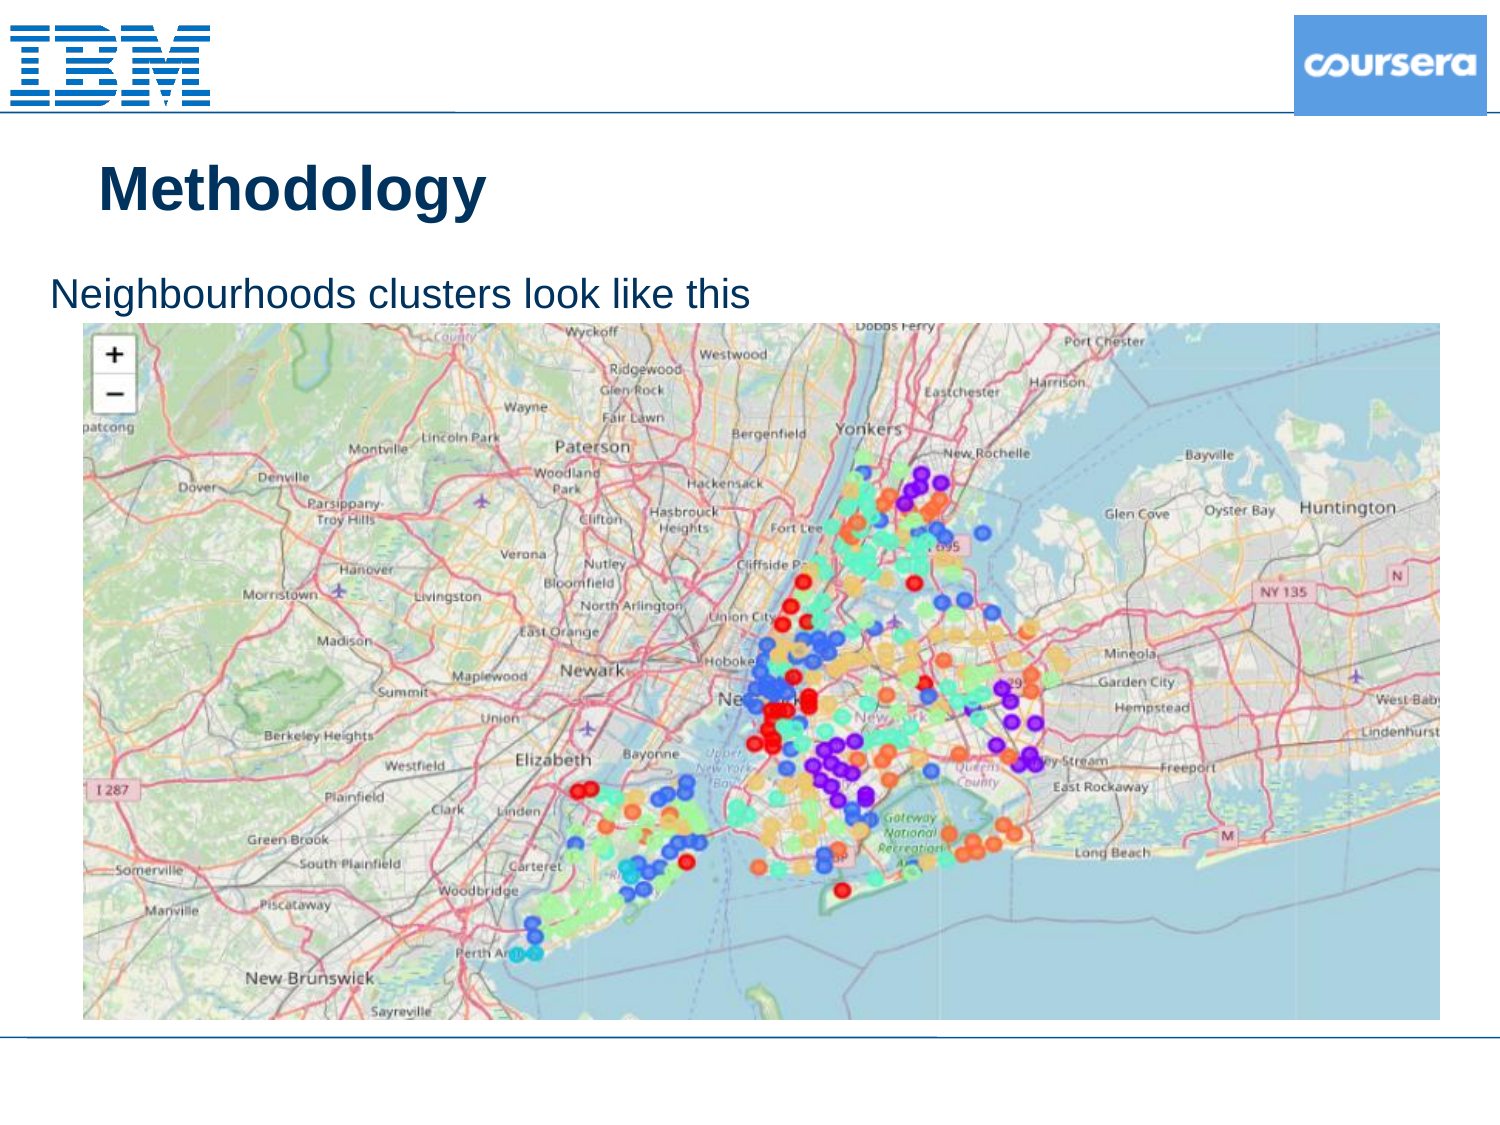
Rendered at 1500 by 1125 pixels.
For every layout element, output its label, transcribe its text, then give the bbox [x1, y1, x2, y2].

picture [0, 14, 221, 116]
picture [1294, 14, 1487, 116]
title Methodology [83, 197, 1417, 322]
picture [83, 323, 1440, 1020]
subtitle Neighbourhoods clusters look like this [34, 234, 1369, 983]
